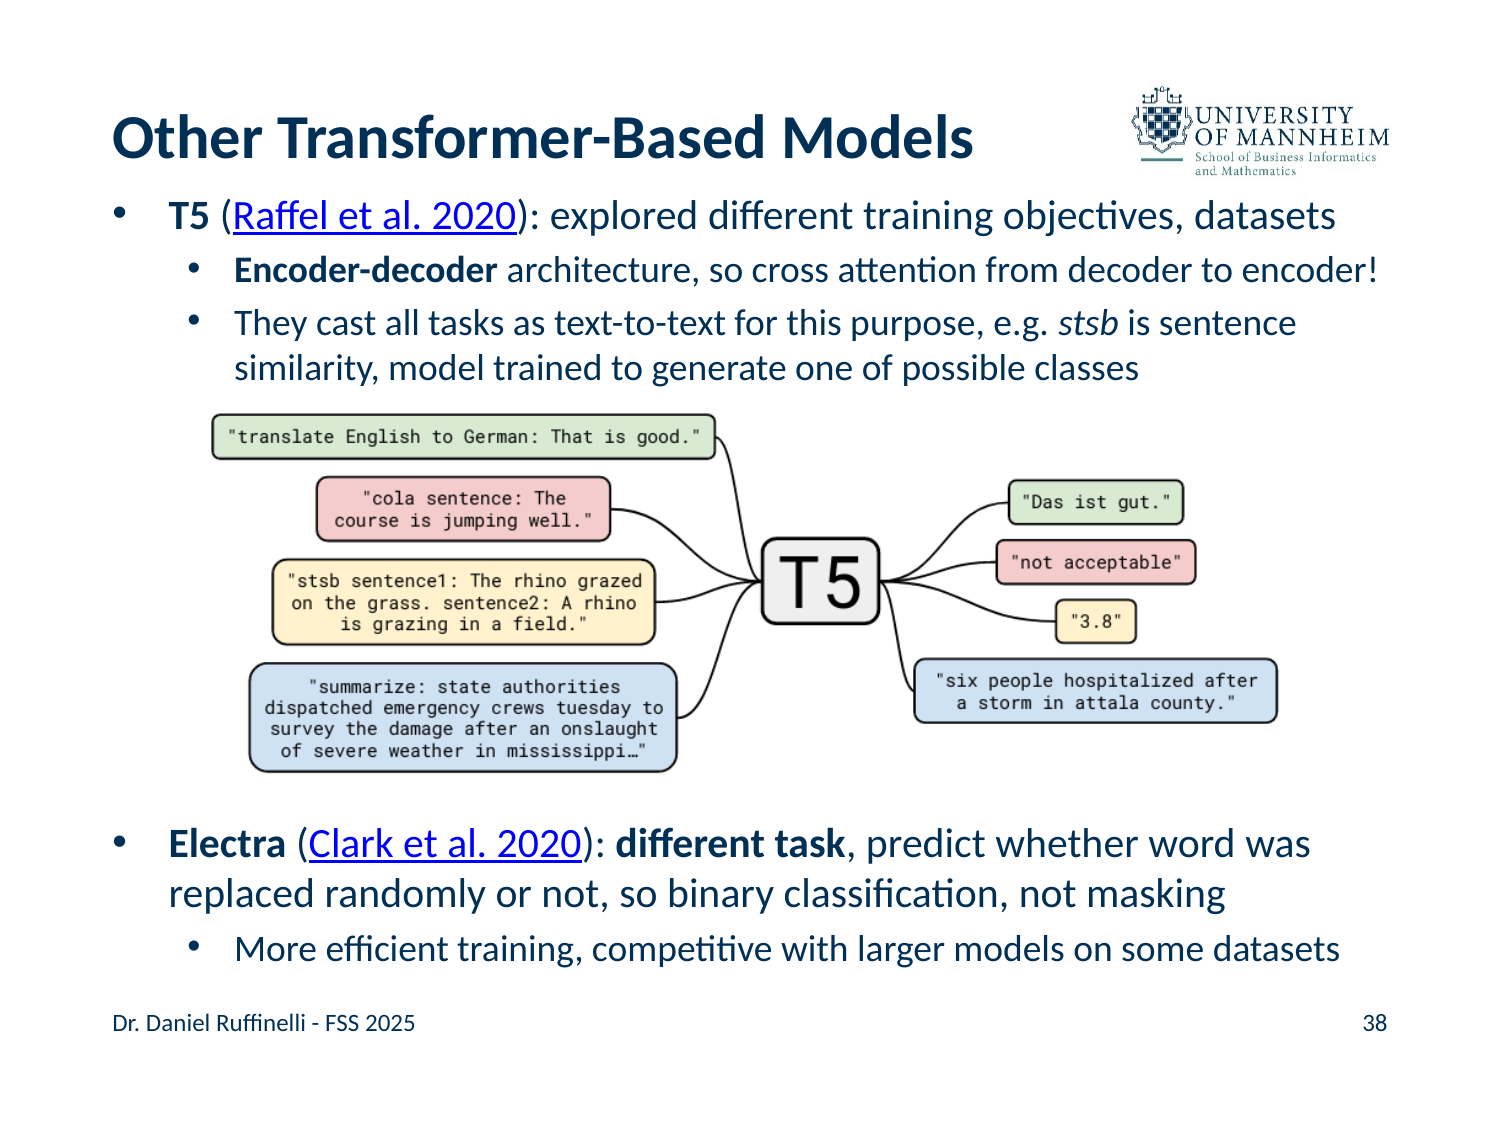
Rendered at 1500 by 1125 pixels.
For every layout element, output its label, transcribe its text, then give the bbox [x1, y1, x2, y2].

picture [1095, 57, 1425, 211]
slide_number 38 [1214, 1006, 1388, 1036]
picture [198, 395, 1290, 783]
title Other Transformer-Based Models [112, 95, 1184, 187]
footer Dr. Daniel Ruffinelli - FSS 2025 [112, 1006, 588, 1036]
list T5 (Raffel et al. 2020): explored different training objectives, datasets Encoder-decoder architecture, so cross attention from decoder to encoder! They cast all tasks as text-to-text for this purpose, e.g. stsb is sentence similarity, model trained to generate one of possible classes Electra (Clark et al. 2020): different task, predict whether word was replaced randomly or not, so binary classification, not masking More efficient training, competitive with larger models on some datasets [112, 187, 1388, 996]
